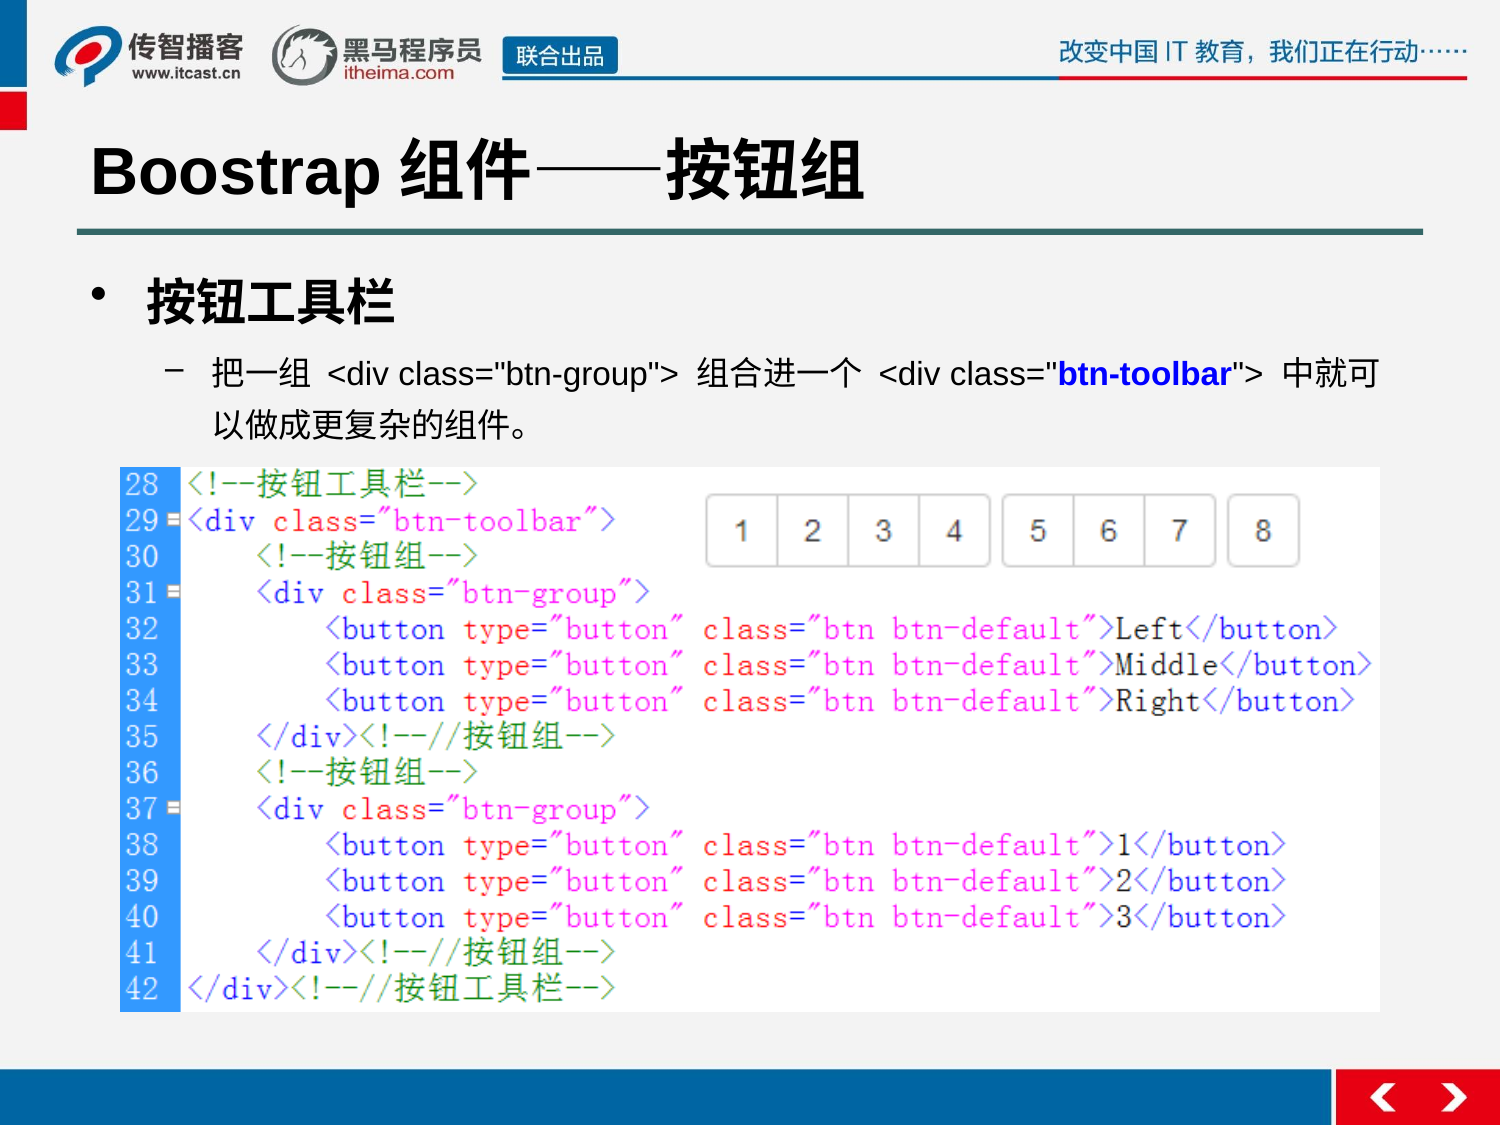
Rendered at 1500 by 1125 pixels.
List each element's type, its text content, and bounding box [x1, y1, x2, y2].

picture [0, 0, 1500, 1125]
list 按钮工具栏 把一组 <div class="btn-group"> 组合进一个 <div class="btn-toolbar"> 中就可以做成更复杂的组件。 [75, 262, 1425, 1005]
title Boostrap组件——按钮组 [75, 104, 1425, 232]
